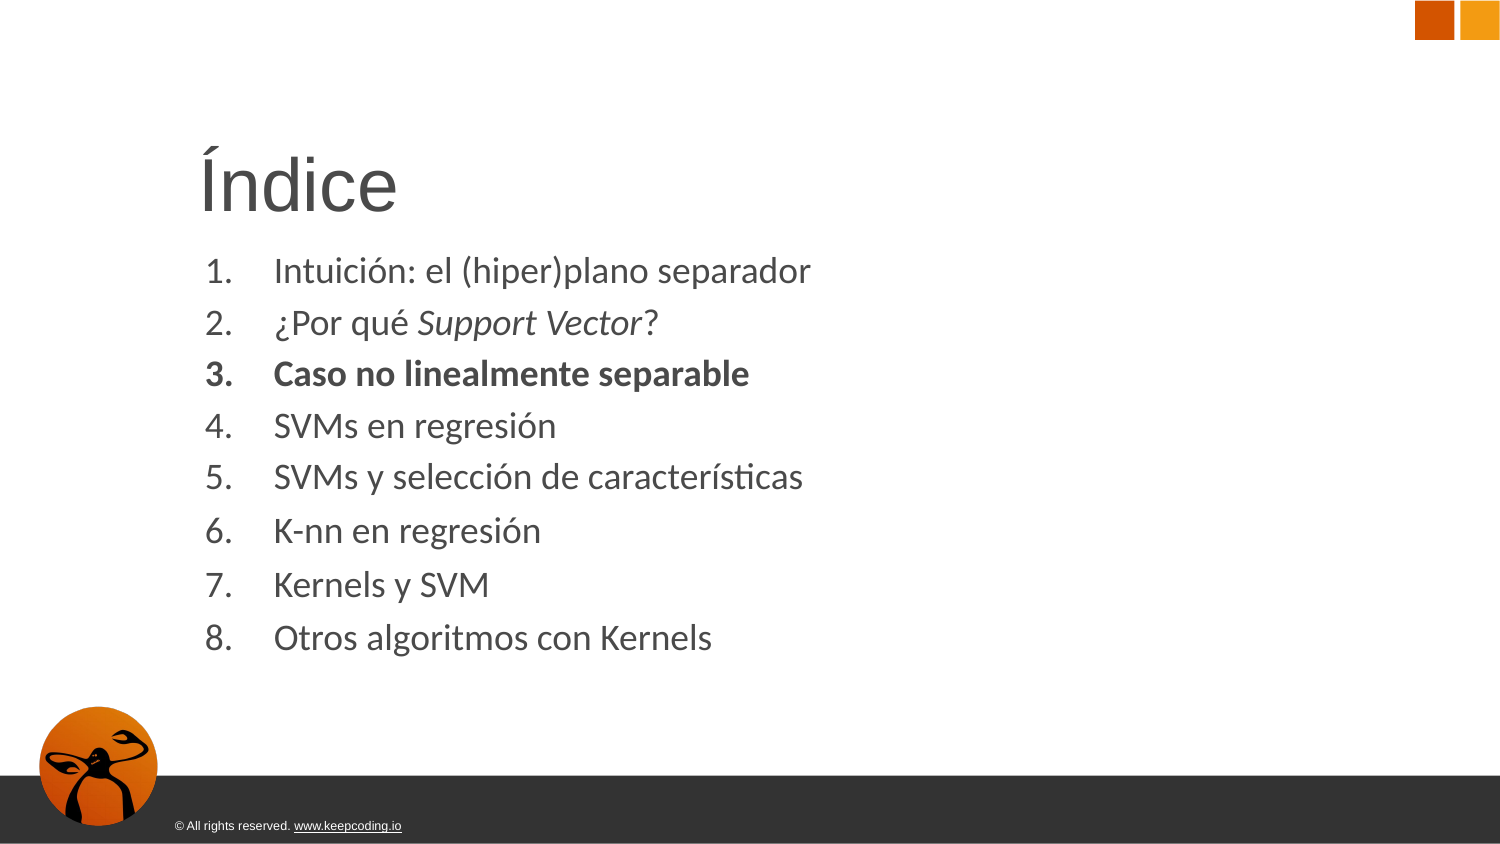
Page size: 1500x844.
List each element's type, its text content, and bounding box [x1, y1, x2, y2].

text_box [1415, 0, 1455, 40]
text_box [246, 775, 1500, 844]
text_box [0, 674, 246, 844]
text_box [1460, 0, 1500, 40]
title Índice [196, 133, 404, 277]
text_box Intuición: el (hiper)plano separador ¿Por qué Support Vector? Caso no linealmente separable SVMs en regresión SVMs y selección de características K-nn en regresión Kernels y SVM Otros algoritmos con Kernels [202, 237, 852, 710]
text_box © All rights reserved. www.keepcoding.io [172, 816, 409, 834]
